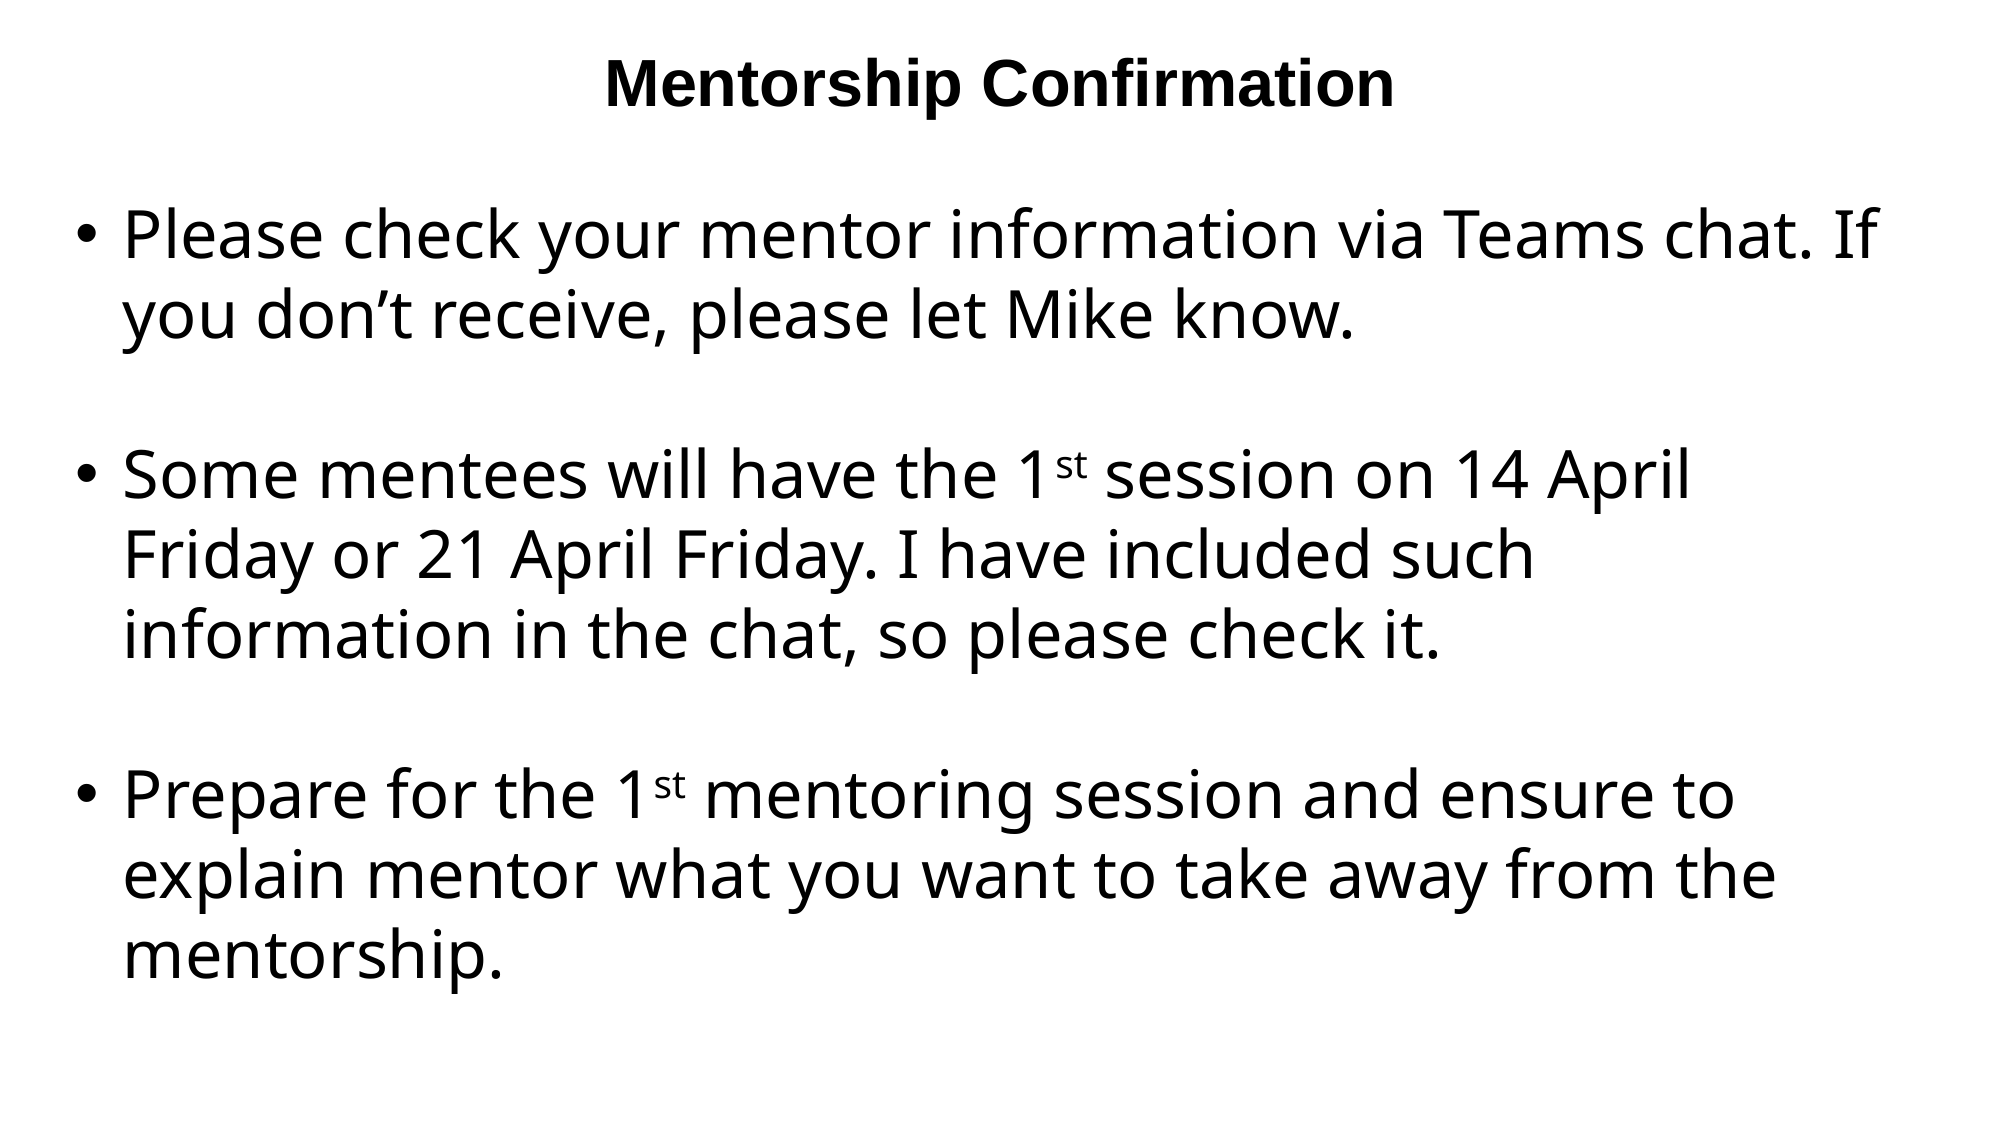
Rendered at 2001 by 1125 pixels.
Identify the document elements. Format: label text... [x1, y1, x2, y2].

text_box Mentorship Confirmation [69, 19, 1933, 113]
text_box Please check your mentor information via Teams chat. If you don’t receive, please let Mike know. Some mentees will have the 1st session on 14 April Friday or 21 April Friday. I have included such information in the chat, so please check it. Prepare for the 1st mentoring session and ensure to explain mentor what you want to take away from the mentorship. [55, 172, 1920, 782]
